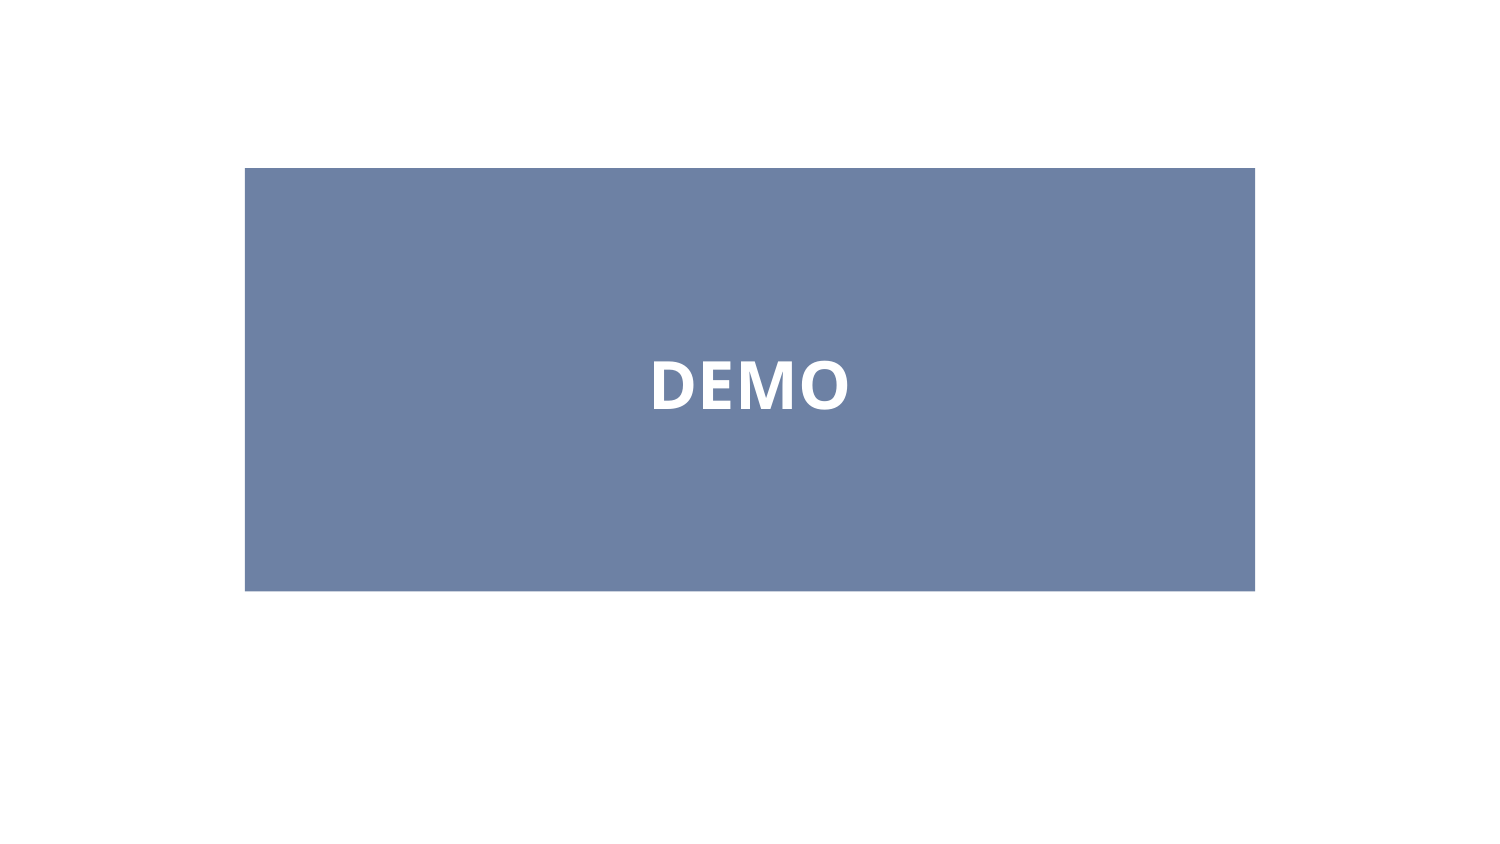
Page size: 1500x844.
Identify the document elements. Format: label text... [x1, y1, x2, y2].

text_box [244, 168, 1256, 592]
text_box DEMO [336, 327, 1163, 422]
